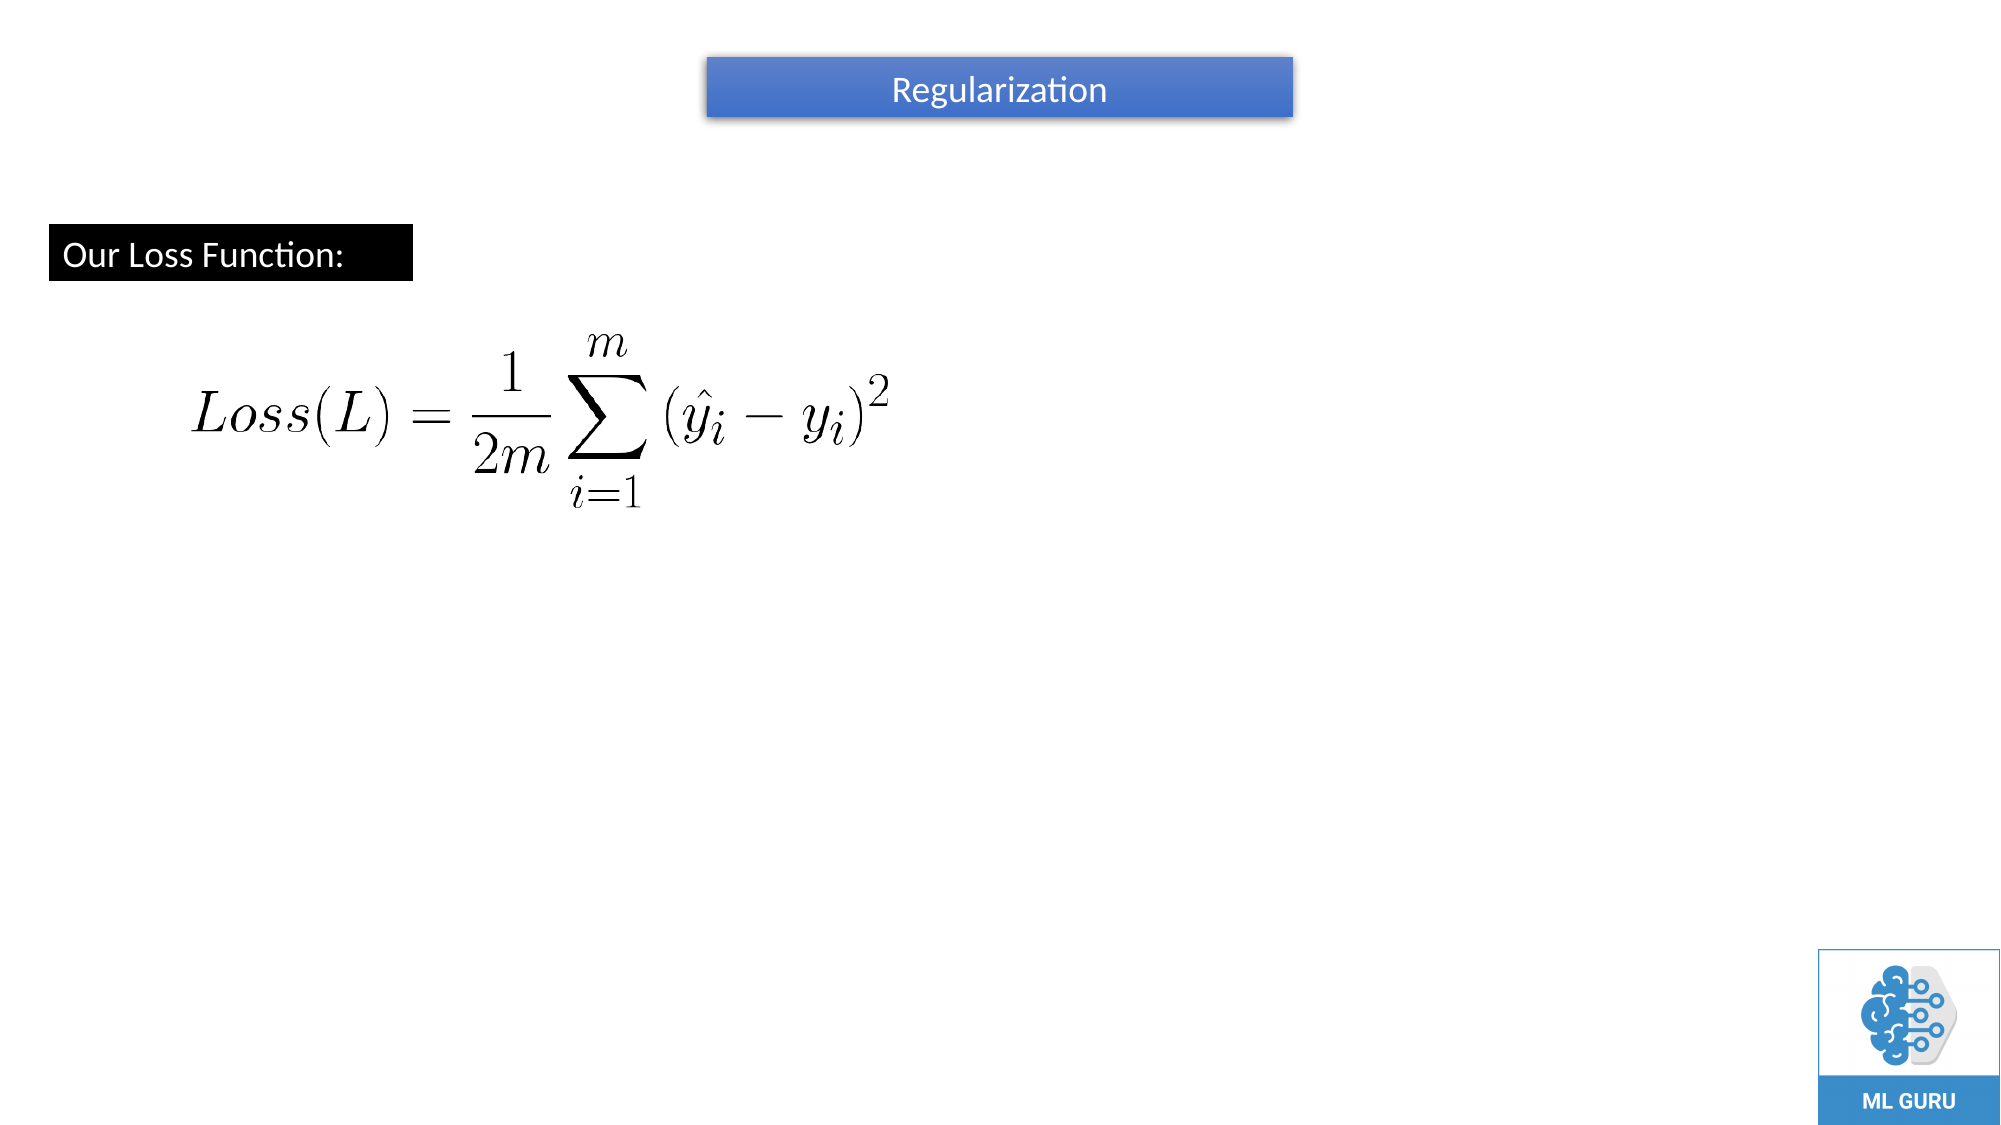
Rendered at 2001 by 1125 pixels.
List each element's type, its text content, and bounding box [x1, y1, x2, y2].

picture [191, 334, 888, 508]
picture [1818, 949, 2000, 1125]
text_box Regularization [706, 57, 1293, 117]
text_box Our Loss Function: [46, 221, 416, 284]
